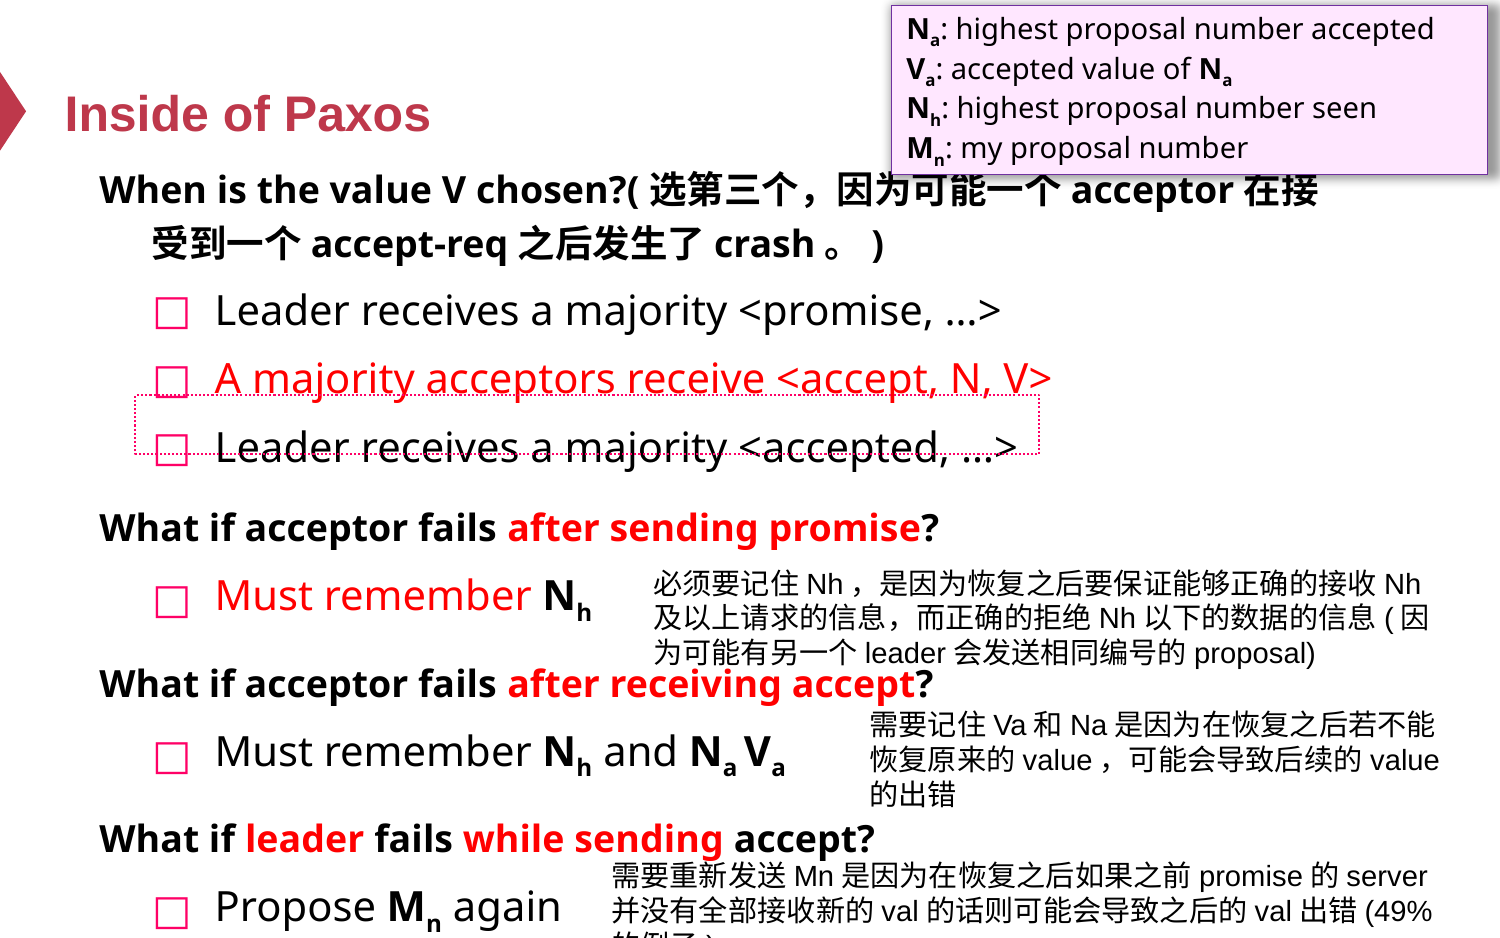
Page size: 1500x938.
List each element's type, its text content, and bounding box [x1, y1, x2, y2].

title Inside of Paxos [49, 37, 883, 186]
text_box 需要重新发送Mn是因为在恢复之后如果之前promise的server并没有全部接收新的val的话则可能会导致之后的val出错(49%的例子) [596, 850, 1477, 938]
text_box 必须要记住Nh，是因为恢复之后要保证能够正确的接收Nh及以上请求的信息，而正确的拒绝Nh以下的数据的信息(因为可能有另一个leader会发送相同编号的proposal) [638, 557, 1458, 678]
text_box 需要记住Va和Na是因为在恢复之后若不能恢复原来的value，可能会导致后续的value的出错 [854, 698, 1463, 819]
text_box [133, 393, 1041, 456]
list When is the value V chosen?(选第三个，因为可能一个acceptor在接受到一个accept-req之后发生了crash。) Leader receives a majority <promise, …> A majority acceptors receive <accept, N, V> Leader receives a majority <accepted, …> What if acceptor fails after sending promise? Must remember Nh What if acceptor fails after receiving accept? Must remember Nh and Na Va What if leader fails while sending accept? Propose Mn again [76, 149, 1367, 890]
text_box Na: highest proposal number accepted Va: accepted value of Na Nh: highest proposal number seen Mn: my proposal number [891, 5, 1488, 175]
